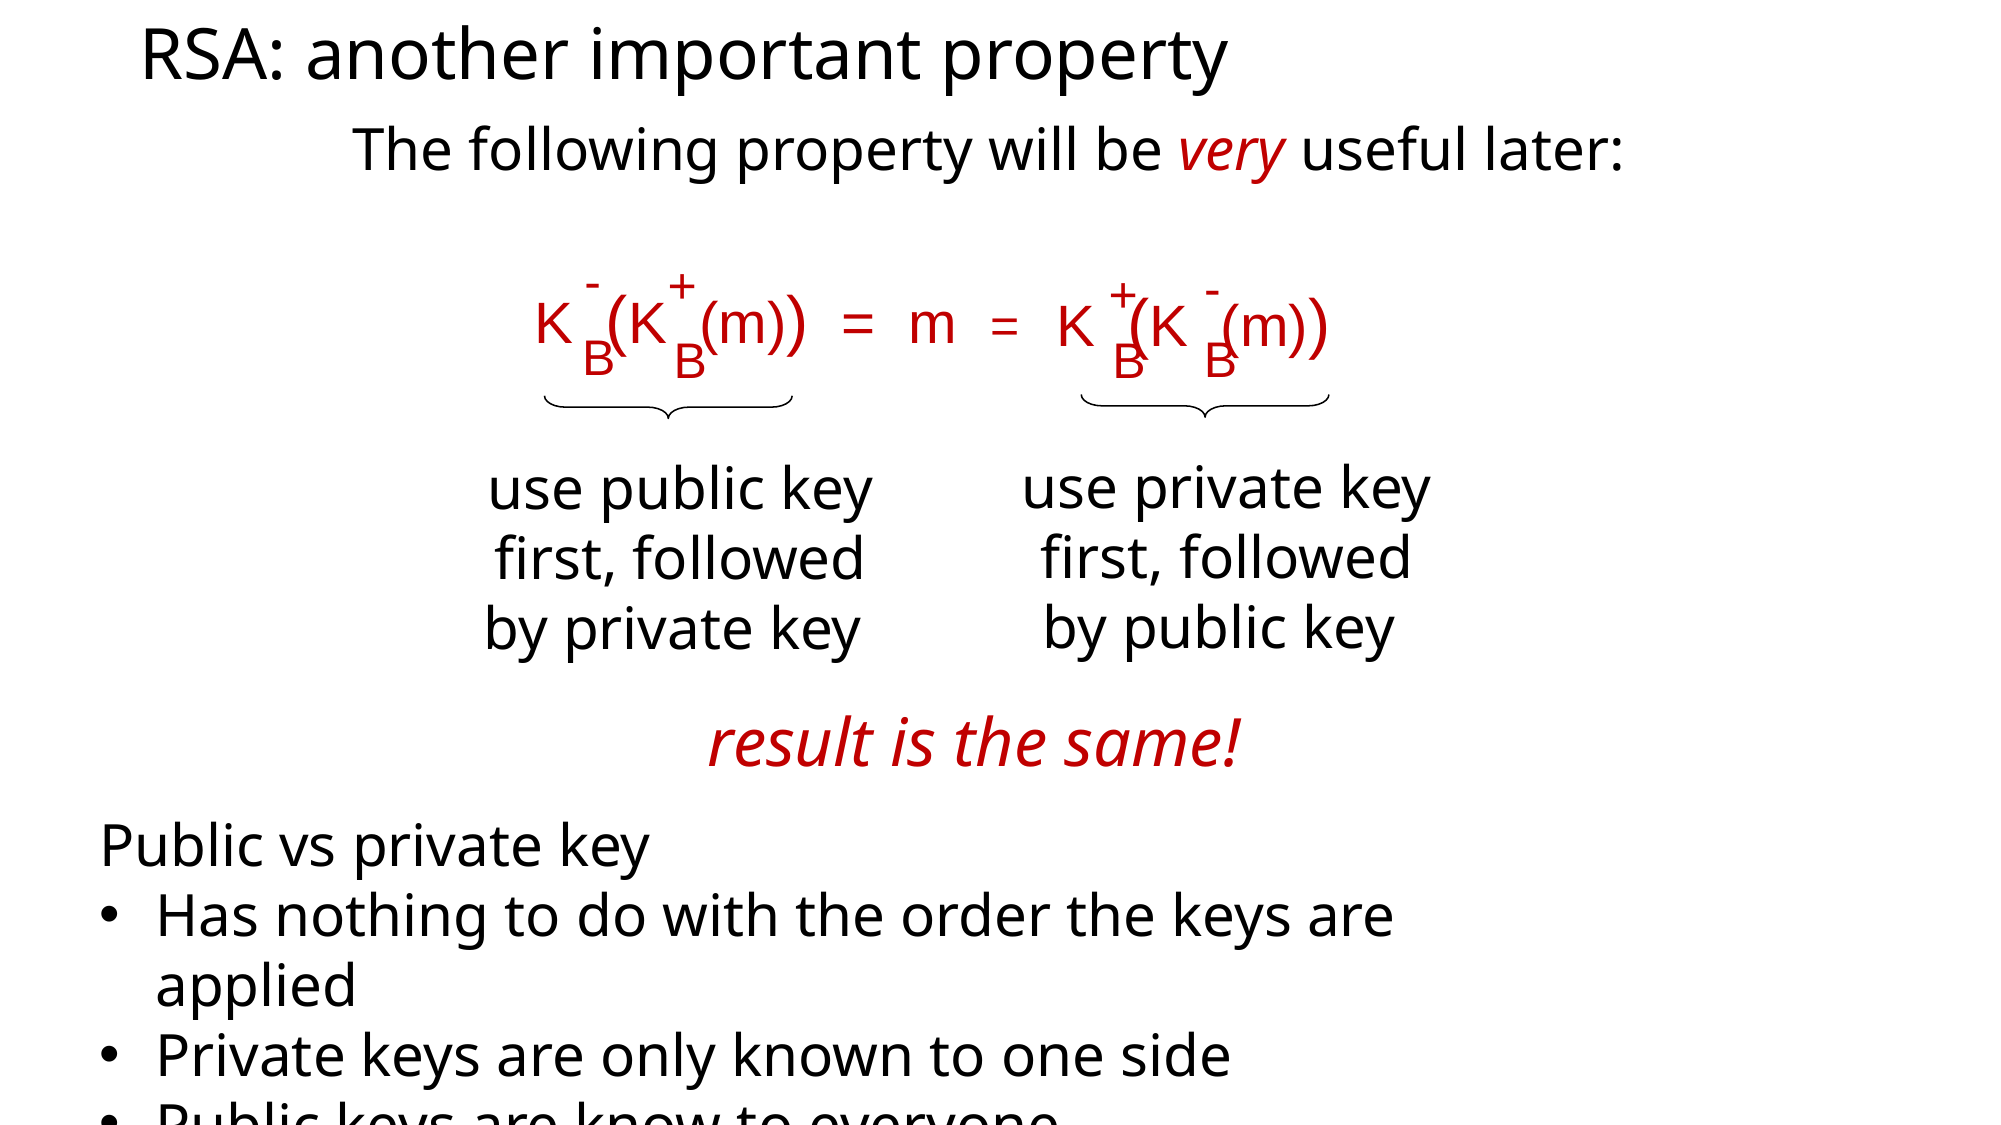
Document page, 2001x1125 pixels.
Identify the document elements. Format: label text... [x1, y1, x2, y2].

text_box use public key first, followed by private key [440, 443, 920, 669]
text_box The following property will be very useful later: [337, 104, 1640, 190]
text_box [545, 398, 792, 419]
text_box [1082, 398, 1328, 418]
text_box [518, 241, 1382, 398]
title RSA: another important property [124, 10, 1850, 103]
text_box result is the same! [690, 692, 1260, 788]
text_box use private key first, followed by public key [987, 442, 1466, 668]
text_box Public vs private key Has nothing to do with the order the keys are applied Private keys are only known to one side Public keys are know to everyone [84, 800, 1487, 1125]
